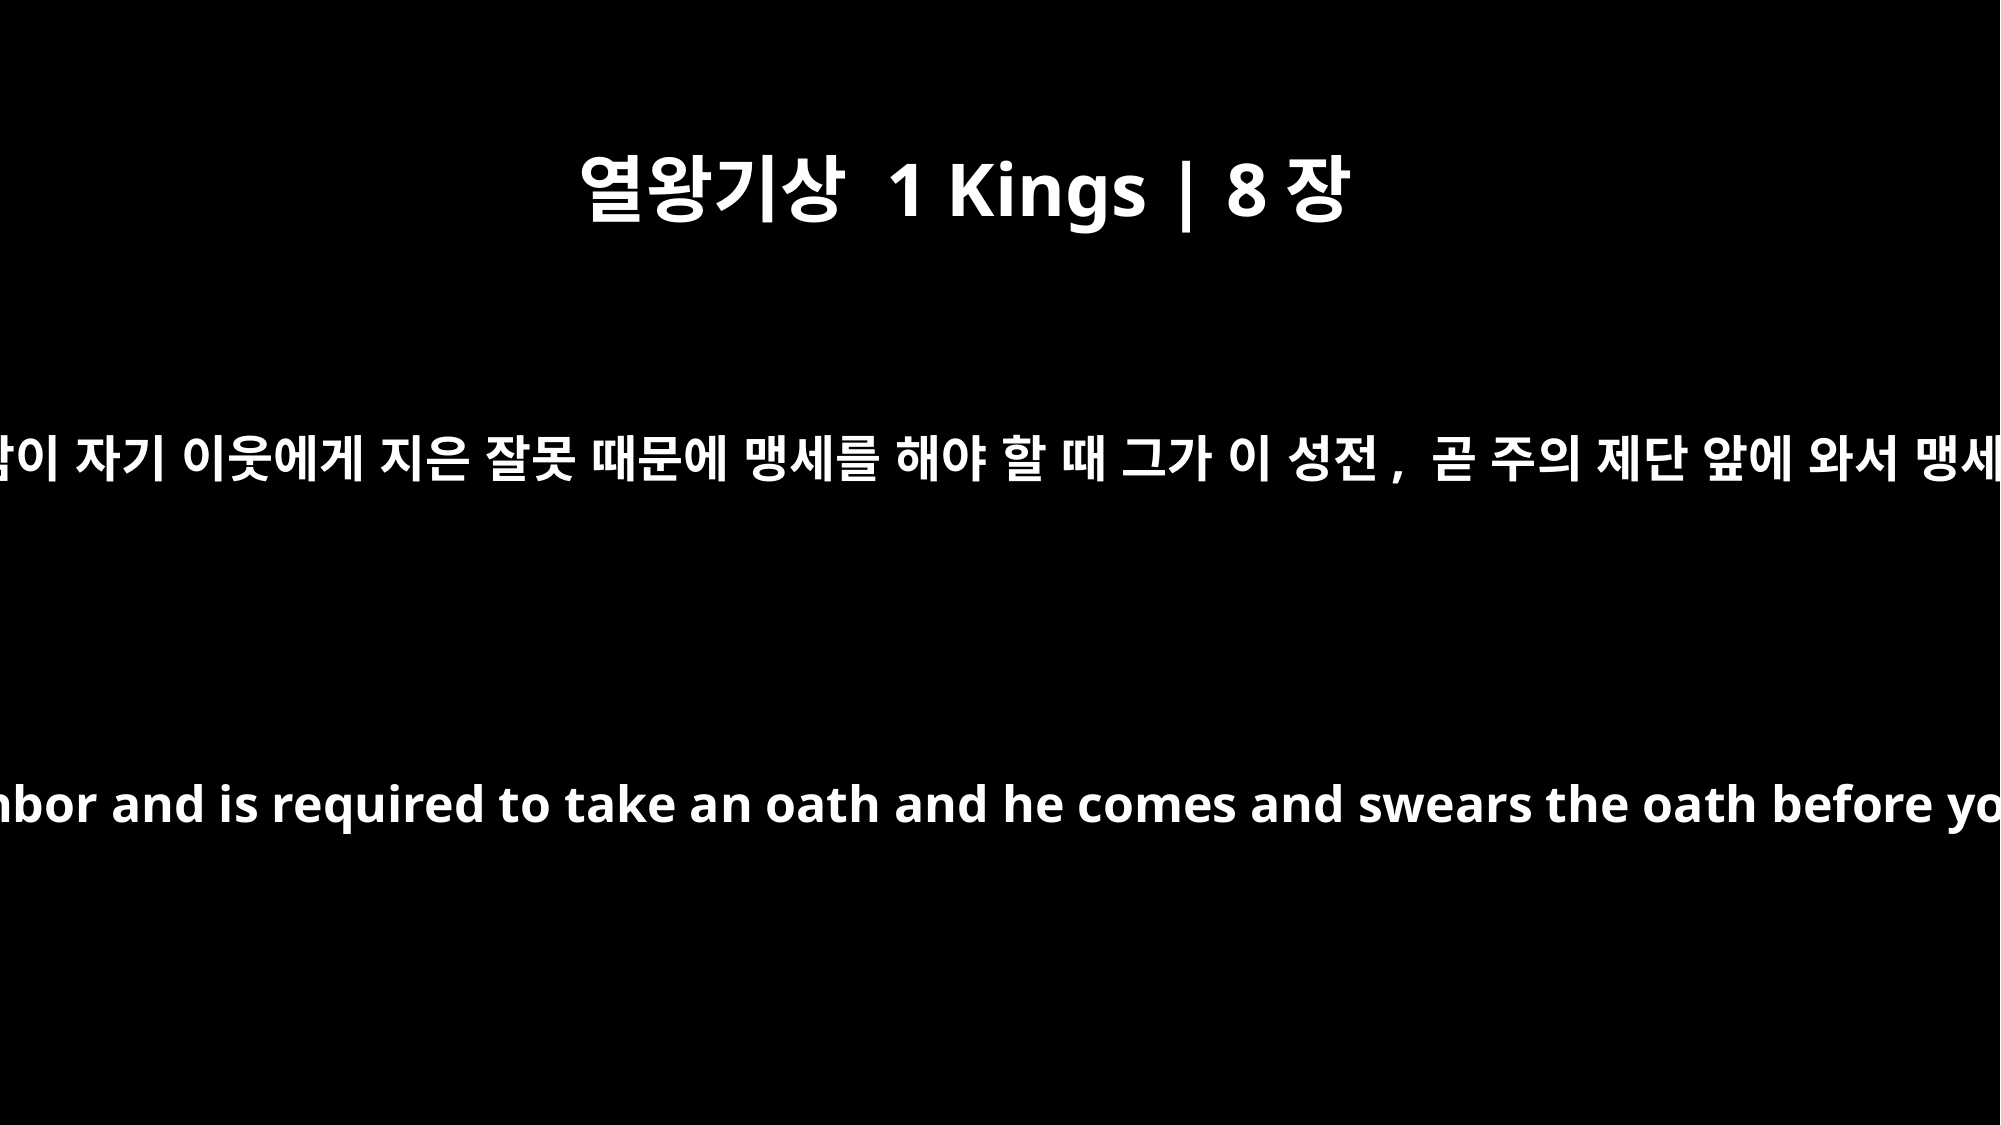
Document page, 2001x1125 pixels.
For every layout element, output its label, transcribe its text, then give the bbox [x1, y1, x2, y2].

text_box 열왕기상 1 Kings | 8장 [564, 136, 1368, 239]
text_box "When a man wrongs his neighbor and is required to take an oath and he comes and swears the oath before your altar in this temple, [0, 764, 2000, 840]
text_box 31 어떤 사람이 자기 이웃에게 지은 잘못 때문에 맹세를 해야 할 때 그가 이 성전, 곧 주의 제단 앞에 와서 맹세하면 [0, 359, 2000, 495]
